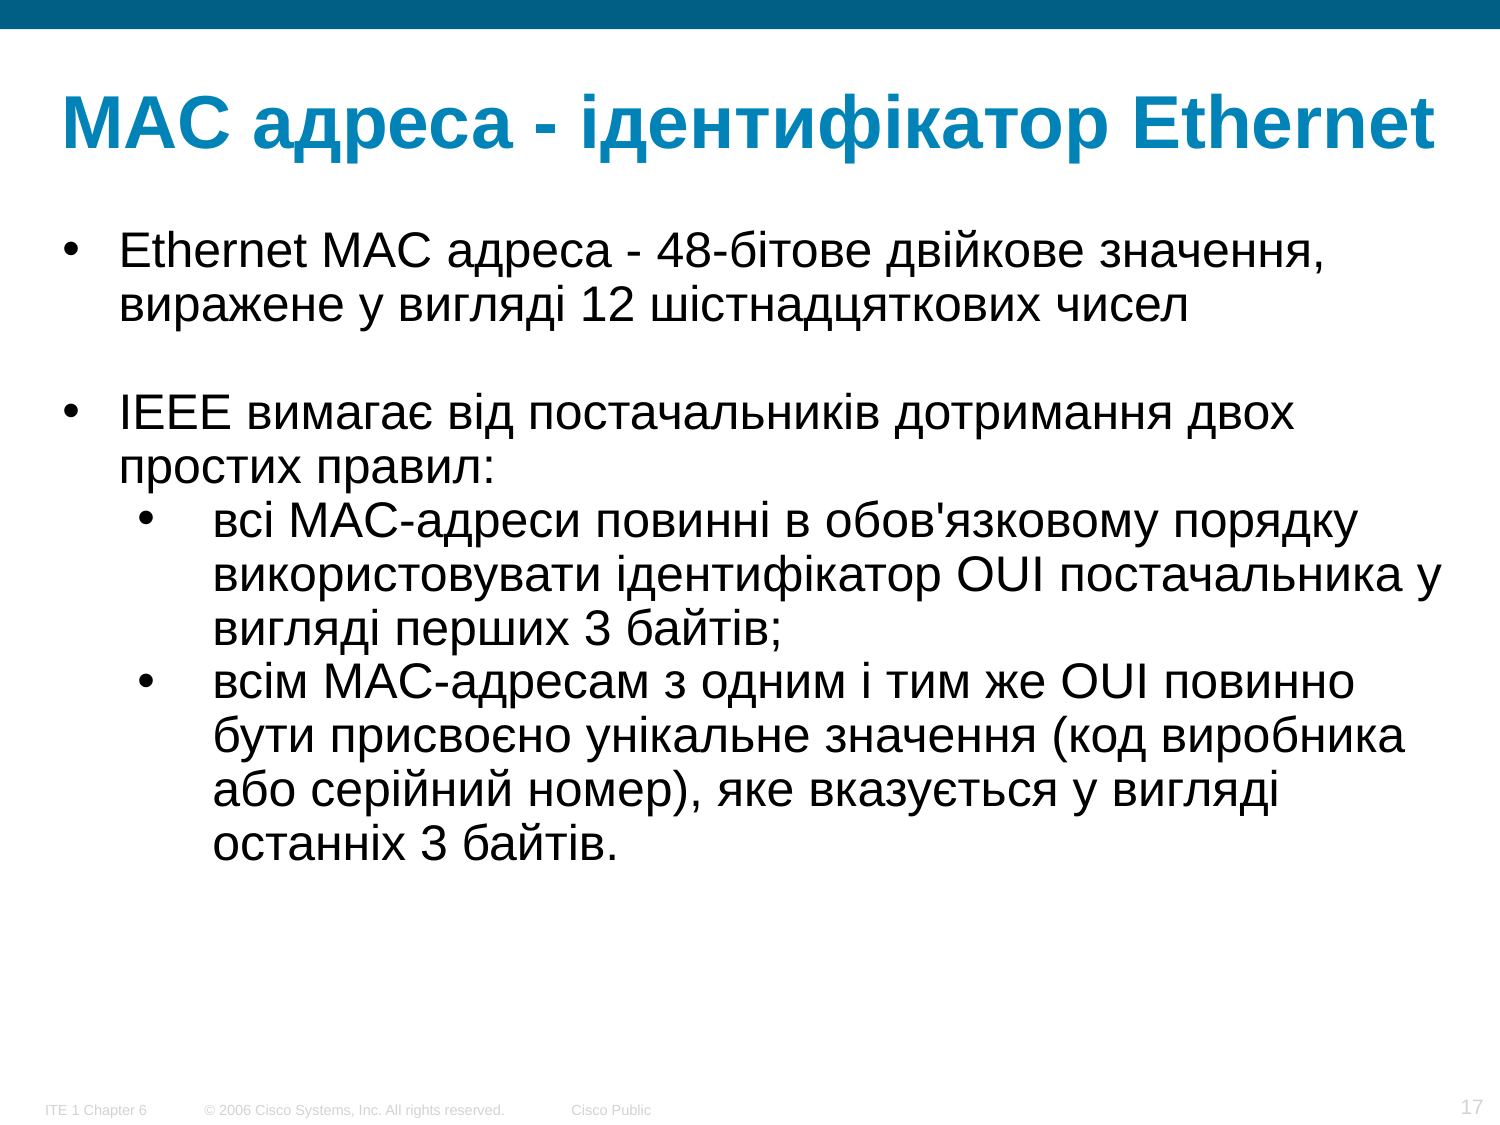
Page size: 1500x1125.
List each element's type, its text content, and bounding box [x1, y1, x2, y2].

text_box Ethernet MAC адреса - 48-бітове двійкове значення, виражене у вигляді 12 шістнадцяткових чисел IEEE вимагає від постачальників дотримання двох простих правил: всі MAC-адреси повинні в обов'язковому порядку використовувати ідентифікатор OUI постачальника у вигляді перших 3 байтів; всім MAC-адресам з одним і тим же OUI повинно бути присвоєно унікальне значення (код виробника або серійний номер), яке вказується у вигляді останніх 3 байтів. [47, 216, 1462, 979]
title MAC адреса - ідентифікатор Ethernet [47, 33, 1468, 172]
